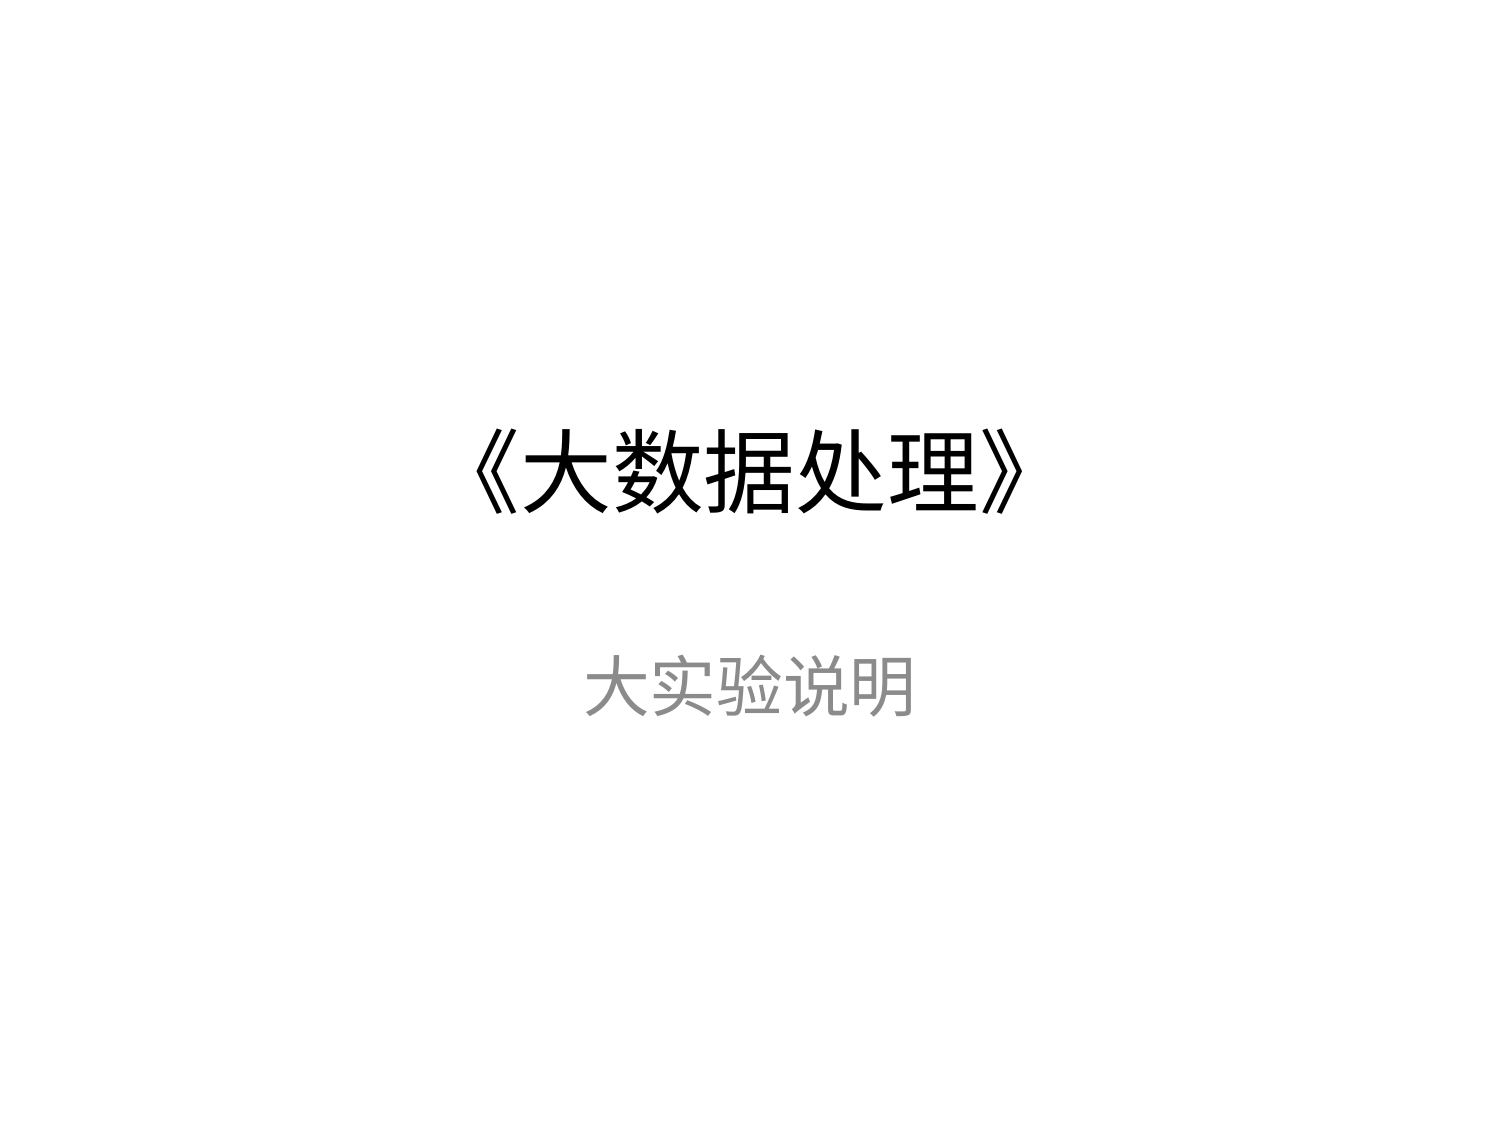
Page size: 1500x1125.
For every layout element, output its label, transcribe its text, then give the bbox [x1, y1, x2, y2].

subtitle 大实验说明 [225, 637, 1275, 925]
title 《大数据处理》 [112, 349, 1388, 591]
